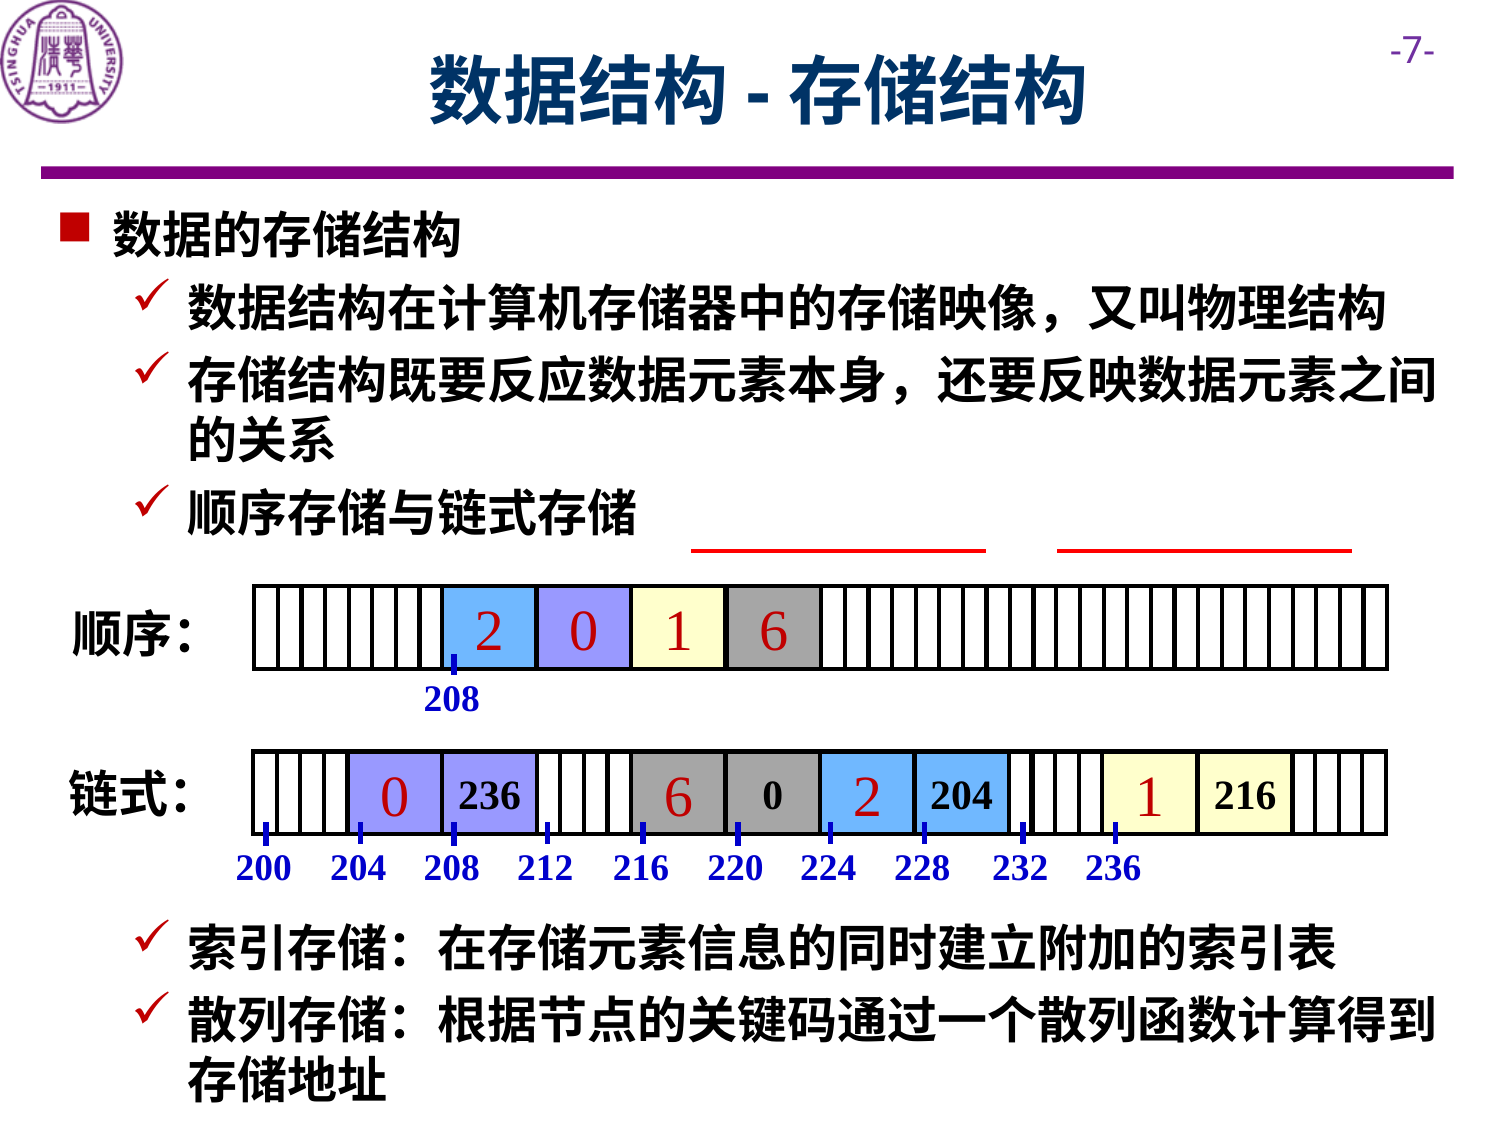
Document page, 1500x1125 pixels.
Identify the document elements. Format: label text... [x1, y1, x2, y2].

text_box 216 [597, 845, 685, 885]
text_box [1362, 751, 1386, 835]
text_box [300, 751, 324, 835]
text_box [1292, 586, 1316, 669]
text_box 顺序： [57, 594, 238, 670]
text_box [915, 586, 939, 669]
text_box 6 [726, 586, 821, 669]
text_box [844, 586, 868, 669]
text_box [253, 751, 277, 835]
text_box 236 [442, 751, 537, 835]
text_box [1078, 751, 1102, 835]
text_box [1103, 586, 1127, 669]
text_box [1010, 586, 1032, 669]
text_box [1269, 586, 1292, 669]
text_box [1315, 751, 1338, 835]
text_box [278, 586, 301, 669]
text_box [395, 586, 419, 669]
text_box [372, 586, 395, 669]
text_box [1363, 586, 1388, 669]
picture [0, 0, 124, 124]
text_box [1245, 586, 1269, 669]
text_box [1338, 751, 1362, 835]
text_box [1031, 751, 1055, 835]
text_box [1293, 751, 1315, 835]
text_box 236 [1069, 845, 1157, 885]
text_box [868, 586, 892, 669]
text_box [537, 751, 560, 835]
text_box [583, 751, 607, 835]
text_box [254, 586, 278, 669]
text_box 0 [536, 586, 631, 669]
text_box [419, 586, 442, 669]
text_box [1174, 586, 1198, 669]
text_box [892, 586, 915, 669]
text_box 208 [407, 845, 496, 885]
text_box 2 [442, 586, 536, 669]
text_box [1056, 586, 1080, 669]
text_box [1055, 751, 1078, 835]
text_box 200 [219, 845, 308, 885]
text_box [1009, 751, 1031, 835]
text_box [1032, 586, 1056, 669]
text_box 204 [314, 845, 402, 885]
text_box 0 [347, 751, 442, 835]
text_box [939, 586, 962, 669]
text_box 204 [914, 751, 1009, 835]
text_box 228 [878, 845, 967, 885]
text_box 0 [725, 751, 820, 835]
text_box [962, 586, 986, 669]
text_box [607, 751, 631, 835]
text_box [1150, 586, 1174, 669]
text_box [325, 586, 348, 669]
text_box 链式： [54, 754, 234, 830]
text_box 1 [631, 586, 726, 669]
text_box 208 [407, 677, 496, 716]
title 数据结构-存储结构 [135, 13, 1383, 165]
text_box 220 [691, 845, 780, 885]
text_box [1127, 586, 1150, 669]
text_box [1221, 586, 1245, 669]
text_box 232 [976, 845, 1065, 885]
text_box 224 [784, 845, 872, 885]
text_box 数据的存储结构 数据结构在计算机存储器中的存储映像，又叫物理结构 存储结构既要反应数据元素本身，还要反映数据元素之间的关系 顺序存储与链式存储 索引存储：在存储元素信息的同时建立附加的索引表 散列存储：根据节点的关键码通过一个散列函数计算得到存储地址 [41, 196, 1483, 1117]
text_box 6 [631, 751, 725, 835]
text_box [821, 586, 844, 669]
text_box 2 [820, 751, 914, 835]
text_box 1 [1102, 751, 1197, 835]
text_box 212 [501, 845, 589, 885]
text_box 216 [1197, 751, 1293, 835]
text_box [1316, 586, 1339, 669]
text_box [324, 751, 347, 835]
text_box [1339, 586, 1363, 669]
text_box [1080, 586, 1103, 669]
text_box [560, 751, 583, 835]
text_box [1198, 586, 1221, 669]
text_box [986, 586, 1010, 669]
text_box [301, 586, 325, 669]
text_box [277, 751, 300, 835]
text_box [348, 586, 372, 669]
